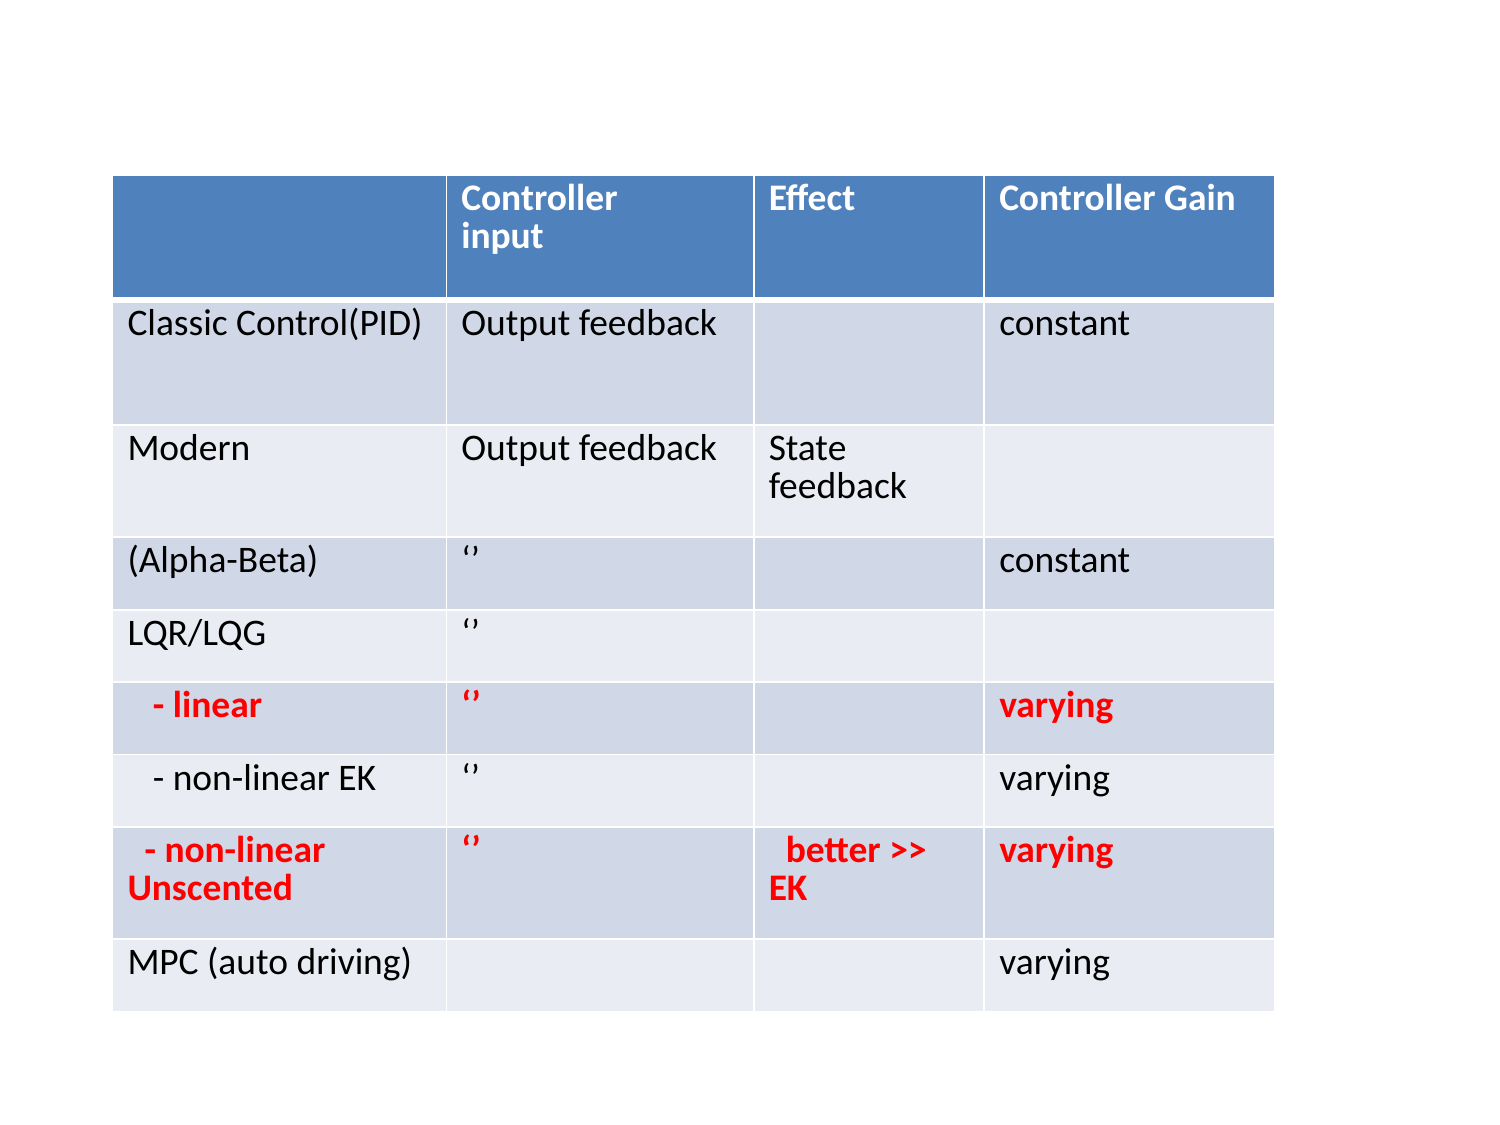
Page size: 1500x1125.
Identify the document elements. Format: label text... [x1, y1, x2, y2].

table_cell varying [985, 940, 1274, 1011]
table_cell varying [985, 683, 1274, 754]
table_header [113, 176, 446, 297]
table_cell [755, 303, 983, 424]
table_cell varying [985, 828, 1274, 938]
table_cell ‘’ [447, 755, 753, 826]
table_cell [755, 538, 983, 609]
table_header Effect [755, 176, 983, 297]
table_header Controller input [447, 176, 753, 297]
table_cell - non-linear Unscented [113, 828, 446, 938]
table_cell constant [985, 538, 1274, 609]
table_cell [755, 611, 983, 681]
table_cell [755, 755, 983, 826]
table_cell Modern [113, 426, 446, 536]
table_header Controller Gain [985, 176, 1274, 297]
table_cell ‘’ [447, 538, 753, 609]
table_cell varying [985, 755, 1274, 826]
table_cell - non-linear EK [113, 755, 446, 826]
table_cell MPC (auto driving) [113, 940, 446, 1011]
table_cell State feedback [755, 426, 983, 536]
table_cell ‘’ [447, 611, 753, 681]
table_cell [985, 611, 1274, 681]
table_cell [985, 426, 1274, 536]
table_cell ‘’ [447, 828, 753, 938]
table_cell ‘’ [447, 683, 753, 754]
table_cell Output feedback [447, 303, 753, 424]
table_cell better >> EK [755, 828, 983, 938]
table_cell [755, 683, 983, 754]
table_cell LQR/LQG [113, 611, 446, 681]
table_cell [755, 940, 983, 1011]
table_cell Classic Control(PID) [113, 303, 446, 424]
table_cell [447, 940, 753, 1011]
table_cell Output feedback [447, 426, 753, 536]
table_cell - linear [113, 683, 446, 754]
table_cell (Alpha-Beta) [113, 538, 446, 609]
table_cell constant [985, 303, 1274, 424]
